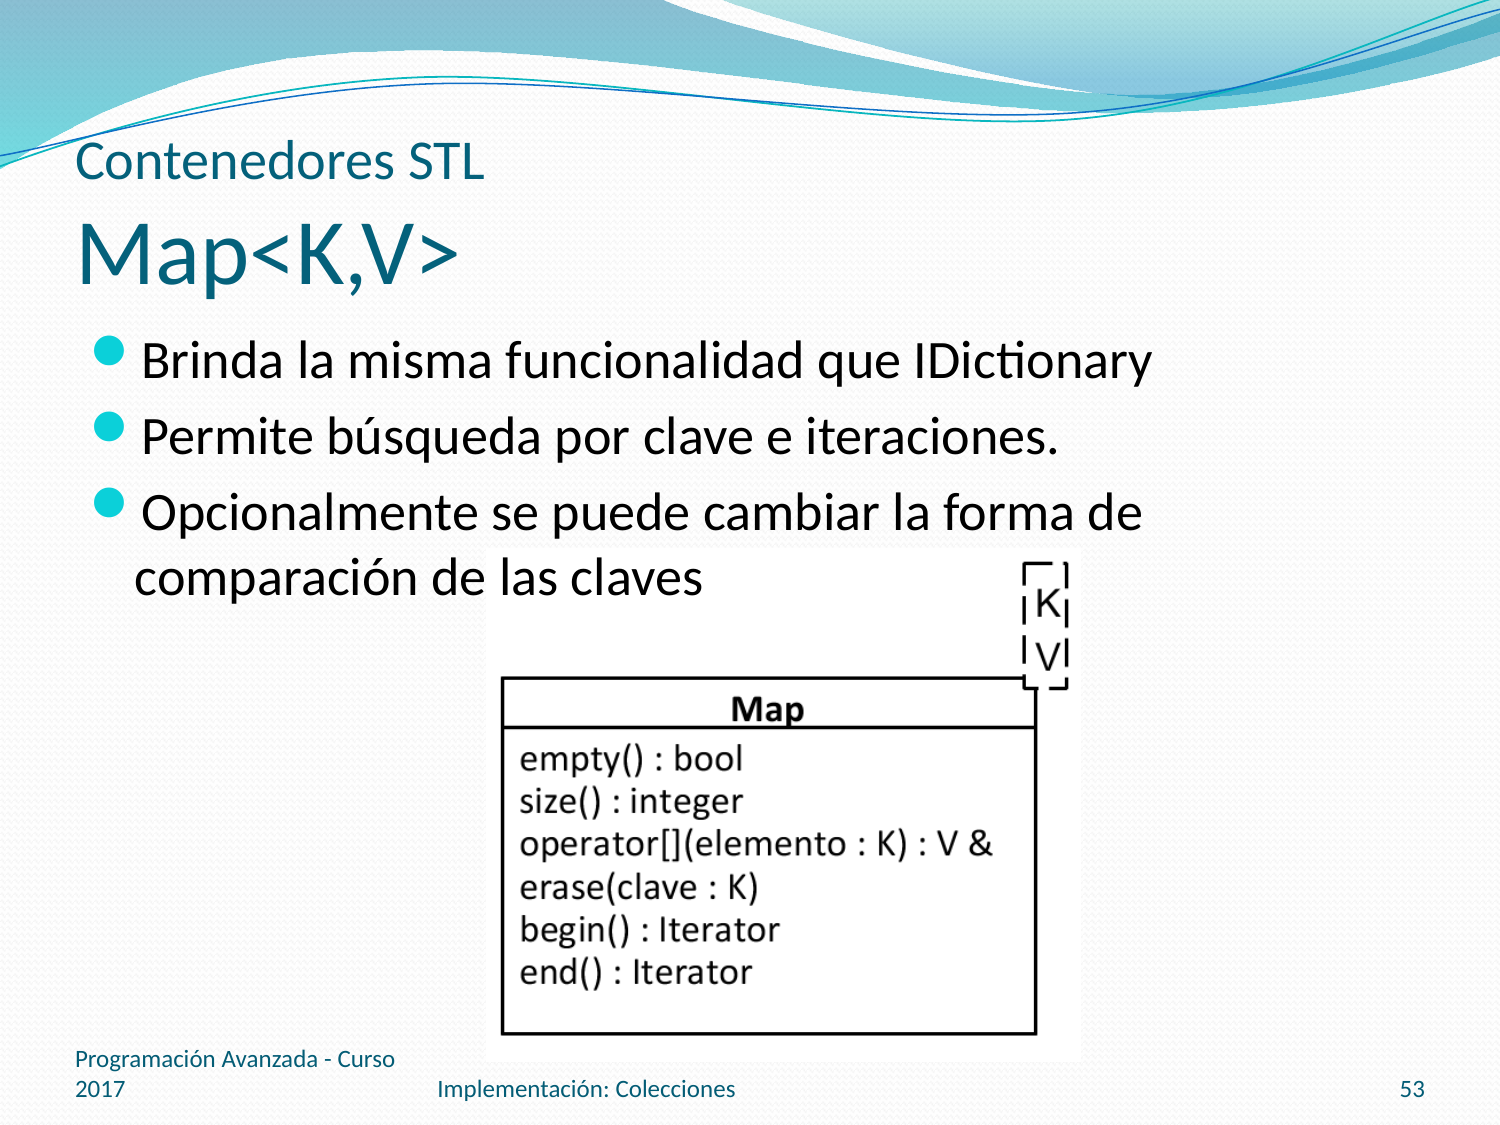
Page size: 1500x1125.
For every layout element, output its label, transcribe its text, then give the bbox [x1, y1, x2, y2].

slide_number 53 [1299, 1042, 1425, 1103]
slide_number Programación Avanzada - Curso 2017 [75, 1042, 425, 1103]
picture [485, 548, 1081, 1062]
footer Implementación: Colecciones [437, 1042, 988, 1103]
title Contenedores STL Map<K,V> [75, 115, 1425, 303]
list Brinda la misma funcionalidad que IDictionary Permite búsqueda por clave e iteraciones. Opcionalmente se puede cambiar la forma de comparación de las claves [75, 317, 1425, 1038]
